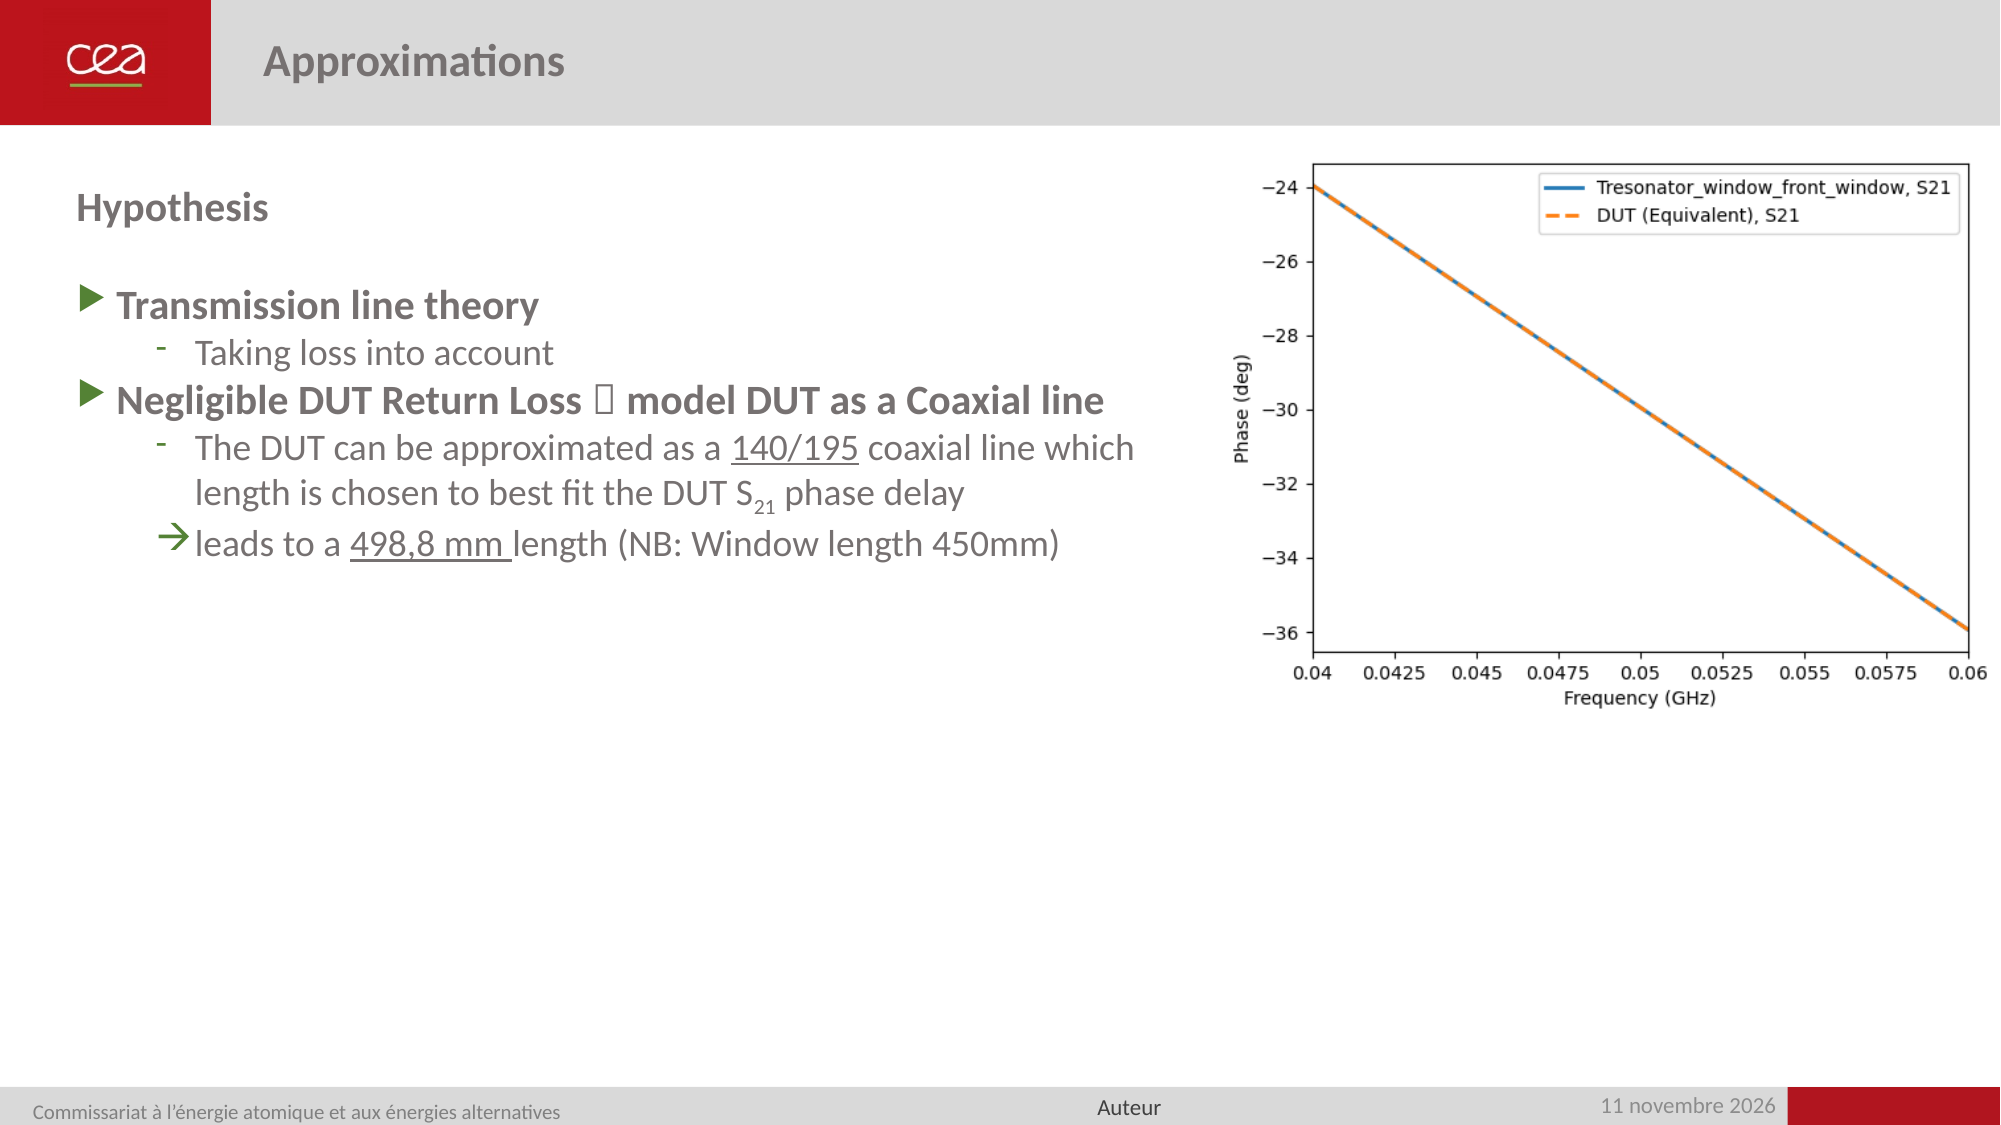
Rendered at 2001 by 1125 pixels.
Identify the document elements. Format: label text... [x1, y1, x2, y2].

list Hypothesis [55, 175, 1214, 242]
title Approximations [242, 32, 1885, 95]
picture [43, 8, 168, 110]
picture [1214, 128, 2000, 714]
list Transmission line theory Taking loss into account Negligible DUT Return Loss  model DUT as a Coaxial line The DUT can be approximated as a 140/195 coaxial line which length is chosen to best fit the DUT S21 phase delay leads to a 498,8 mm length (NB: Window length 450mm) [55, 267, 1190, 713]
